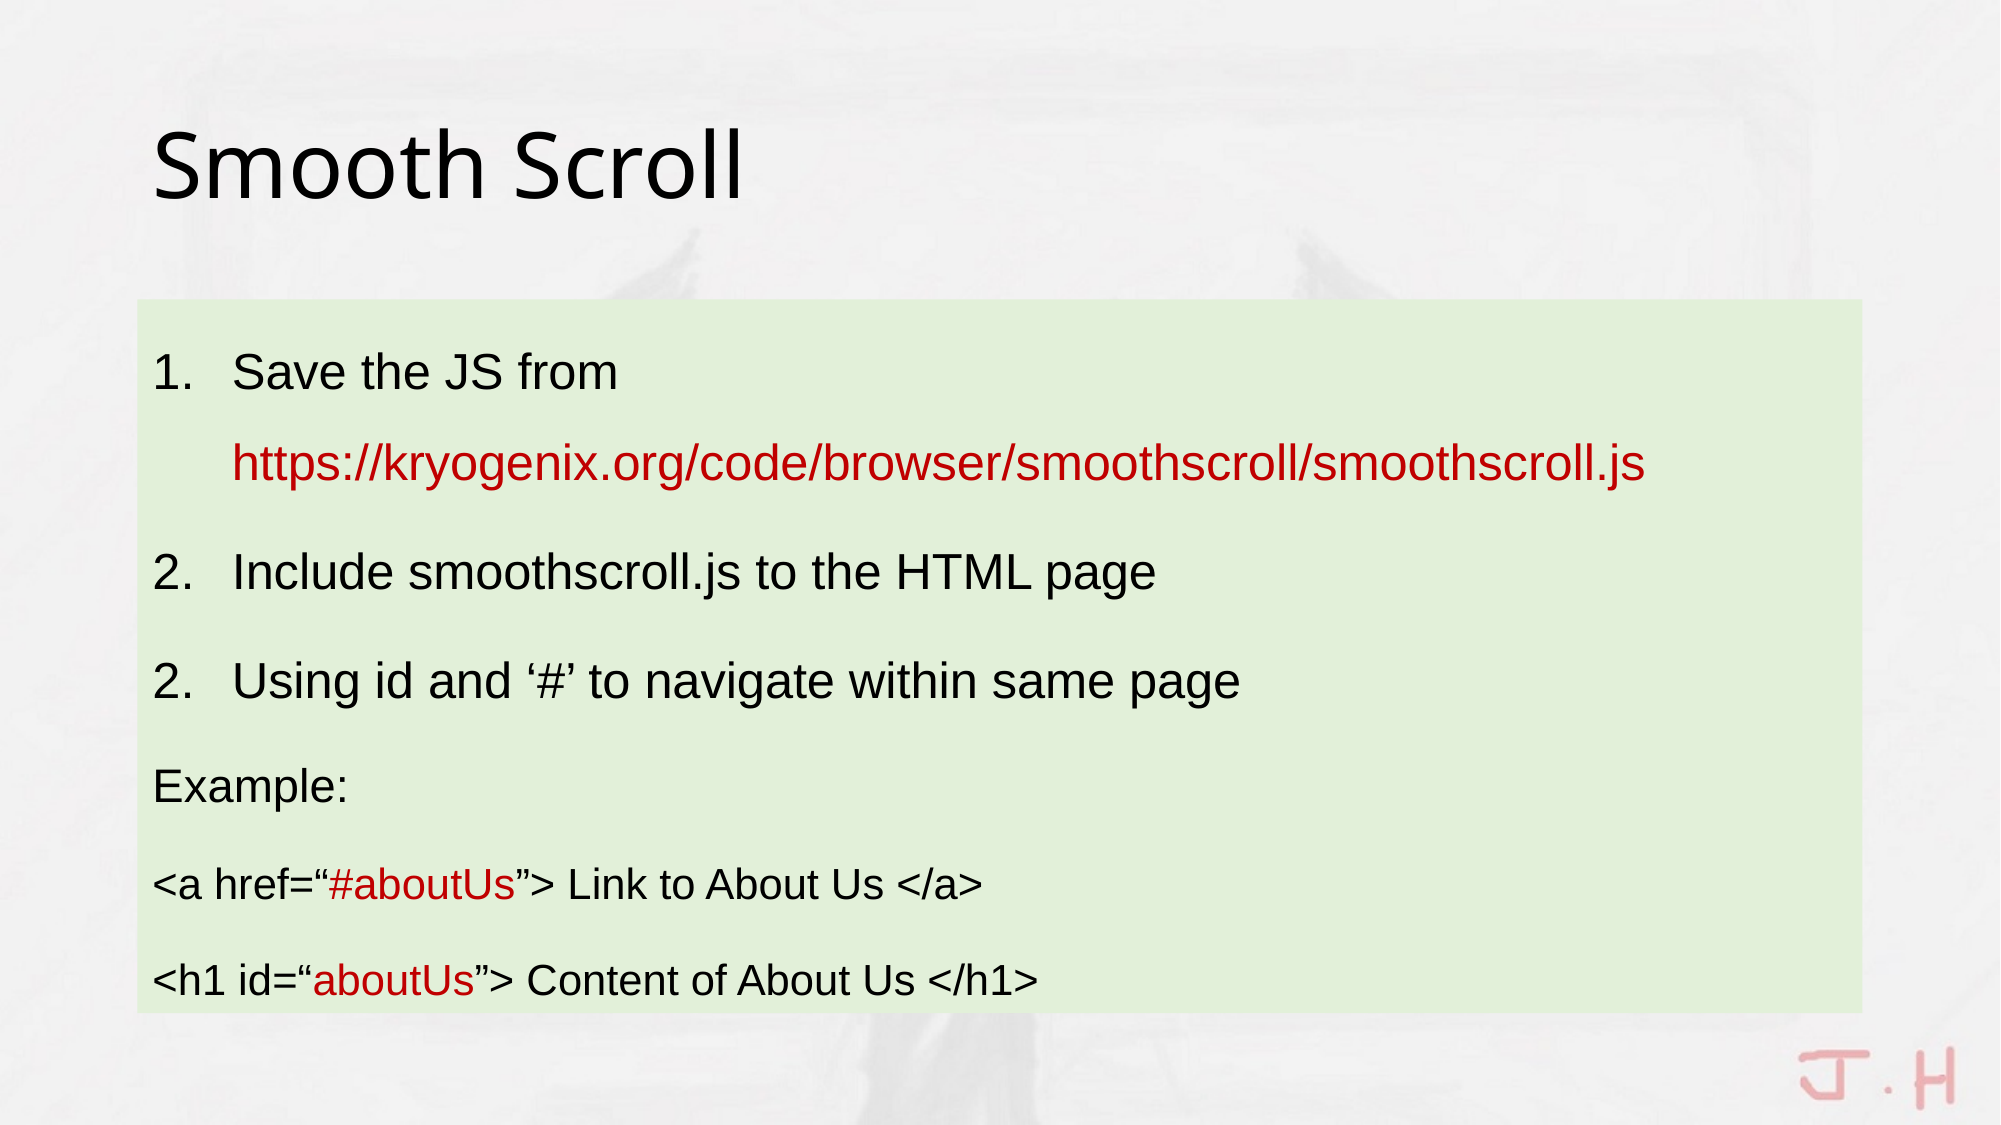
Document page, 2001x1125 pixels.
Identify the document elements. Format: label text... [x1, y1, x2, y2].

picture [0, 0, 2001, 1125]
list Save the JS from https://kryogenix.org/code/browser/smoothscroll/smoothscroll.js Include smoothscroll.js to the HTML page Using id and ‘#’ to navigate within same page Example: <a href=“#aboutUs”> Link to About Us </a> <h1 id=“aboutUs”> Content of About Us </h1> [137, 299, 1863, 1014]
title Smooth Scroll [137, 59, 1863, 278]
